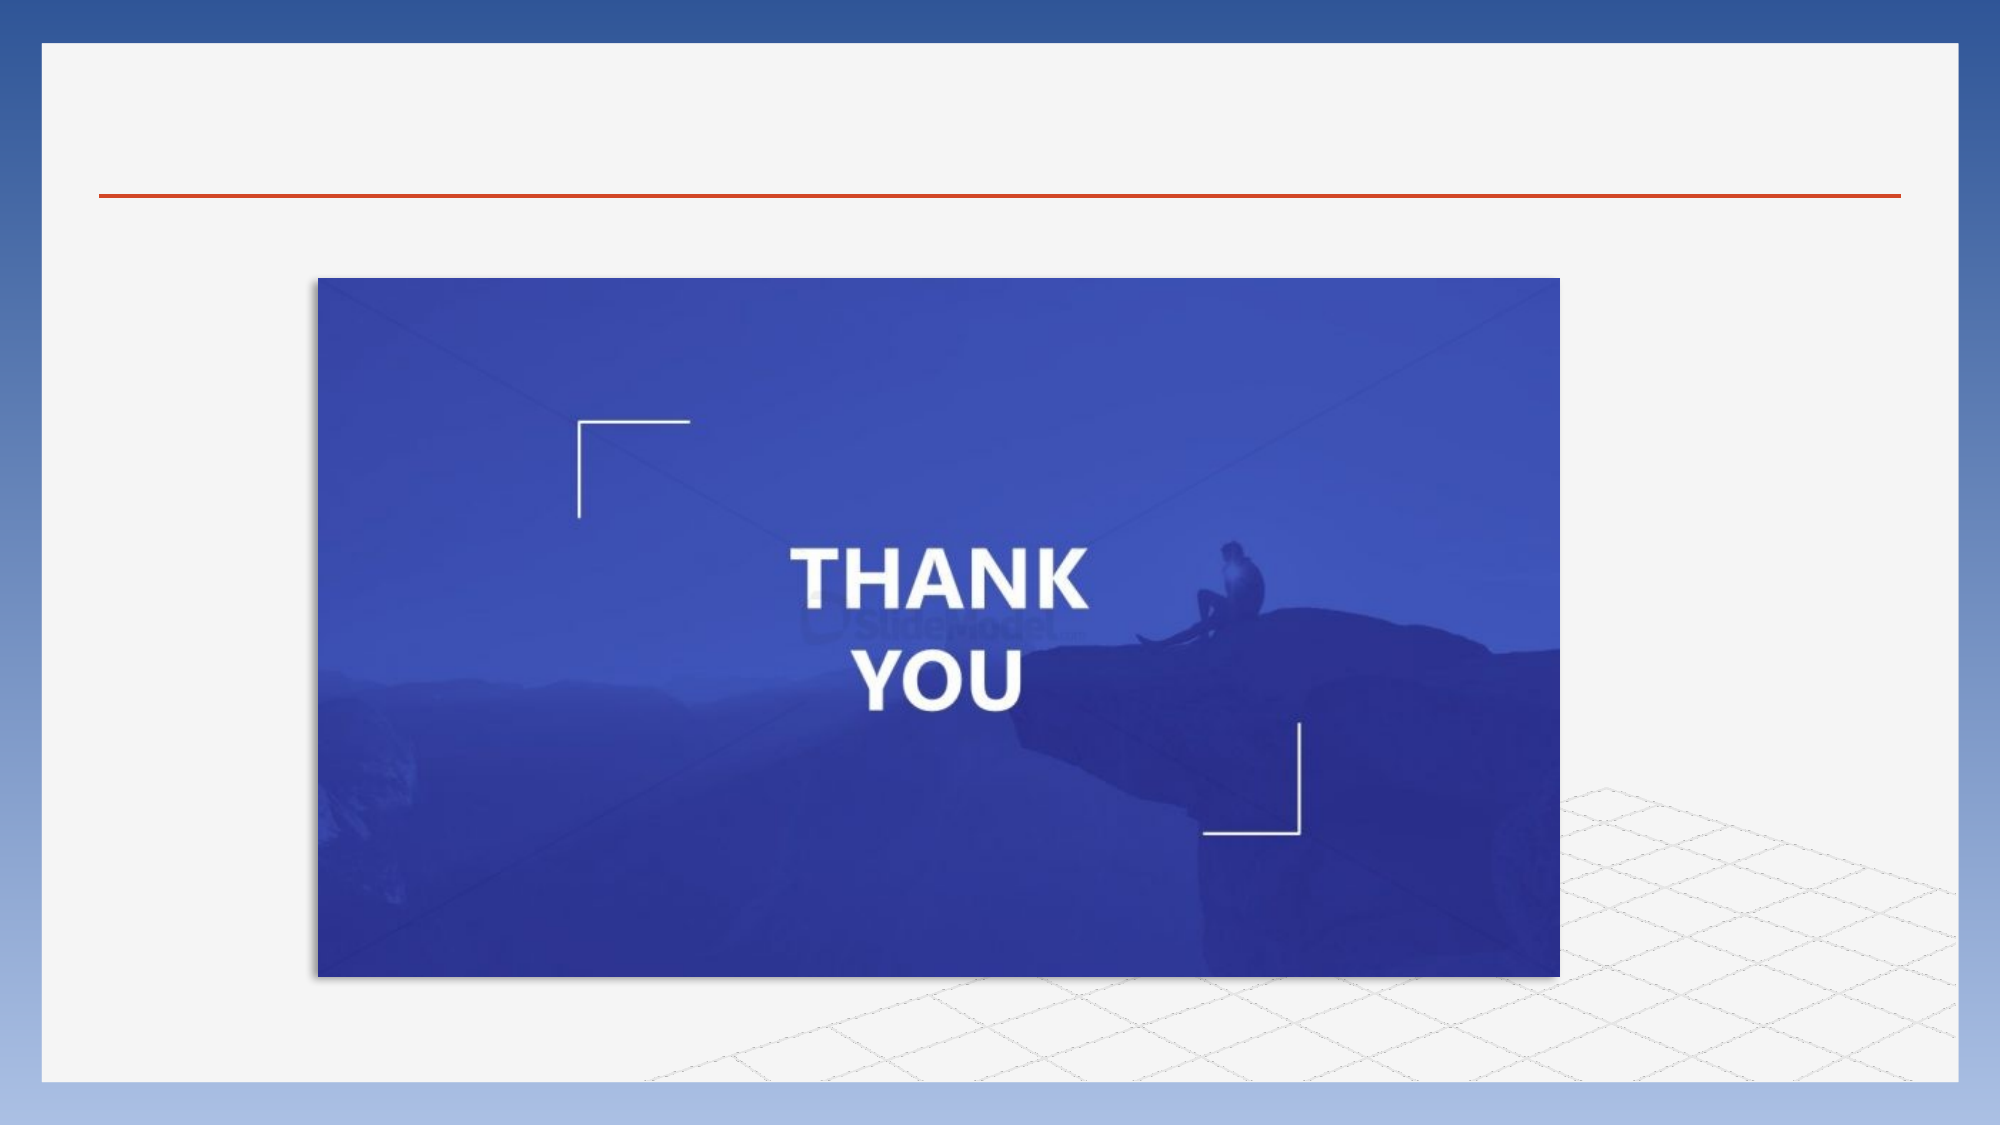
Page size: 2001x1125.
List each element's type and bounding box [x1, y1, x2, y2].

picture [318, 278, 1956, 1081]
